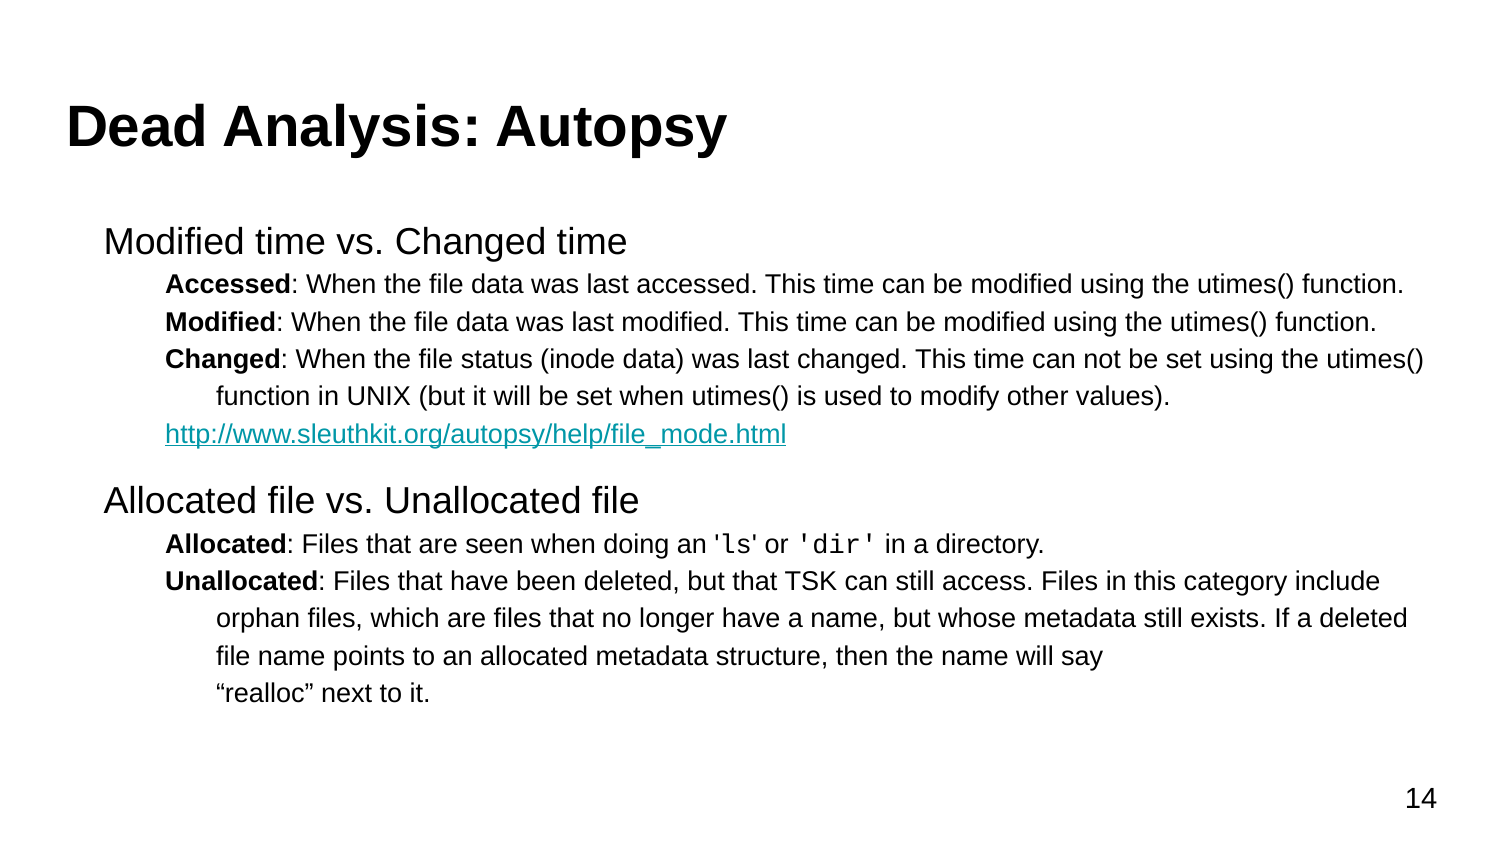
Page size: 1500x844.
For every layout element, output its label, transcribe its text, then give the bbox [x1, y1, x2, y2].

title Dead Analysis: Autopsy [51, 72, 1449, 167]
list Modified time vs. Changed time Accessed: When the file data was last accessed. This time can be modified using the utimes() function. Modified: When the file data was last modified. This time can be modified using the utimes() function. Changed: When the file status (inode data) was last changed. This time can not be set using the utimes() function in UNIX (but it will be set when utimes() is used to modify other values). http://www.sleuthkit.org/autopsy/help/file_mode.html Allocated file vs. Unallocated file Allocated: Files that are seen when doing an 'ls' or 'dir' in a directory. Unallocated: Files that have been deleted, but that TSK can still access. Files in this category include orphan files, which are files that no longer have a name, but whose metadata still exists. If a deleted file name points to an allocated metadata structure, then the name will say “realloc” next to it. [51, 195, 1449, 765]
slide_number ‹#› [1389, 764, 1480, 830]
